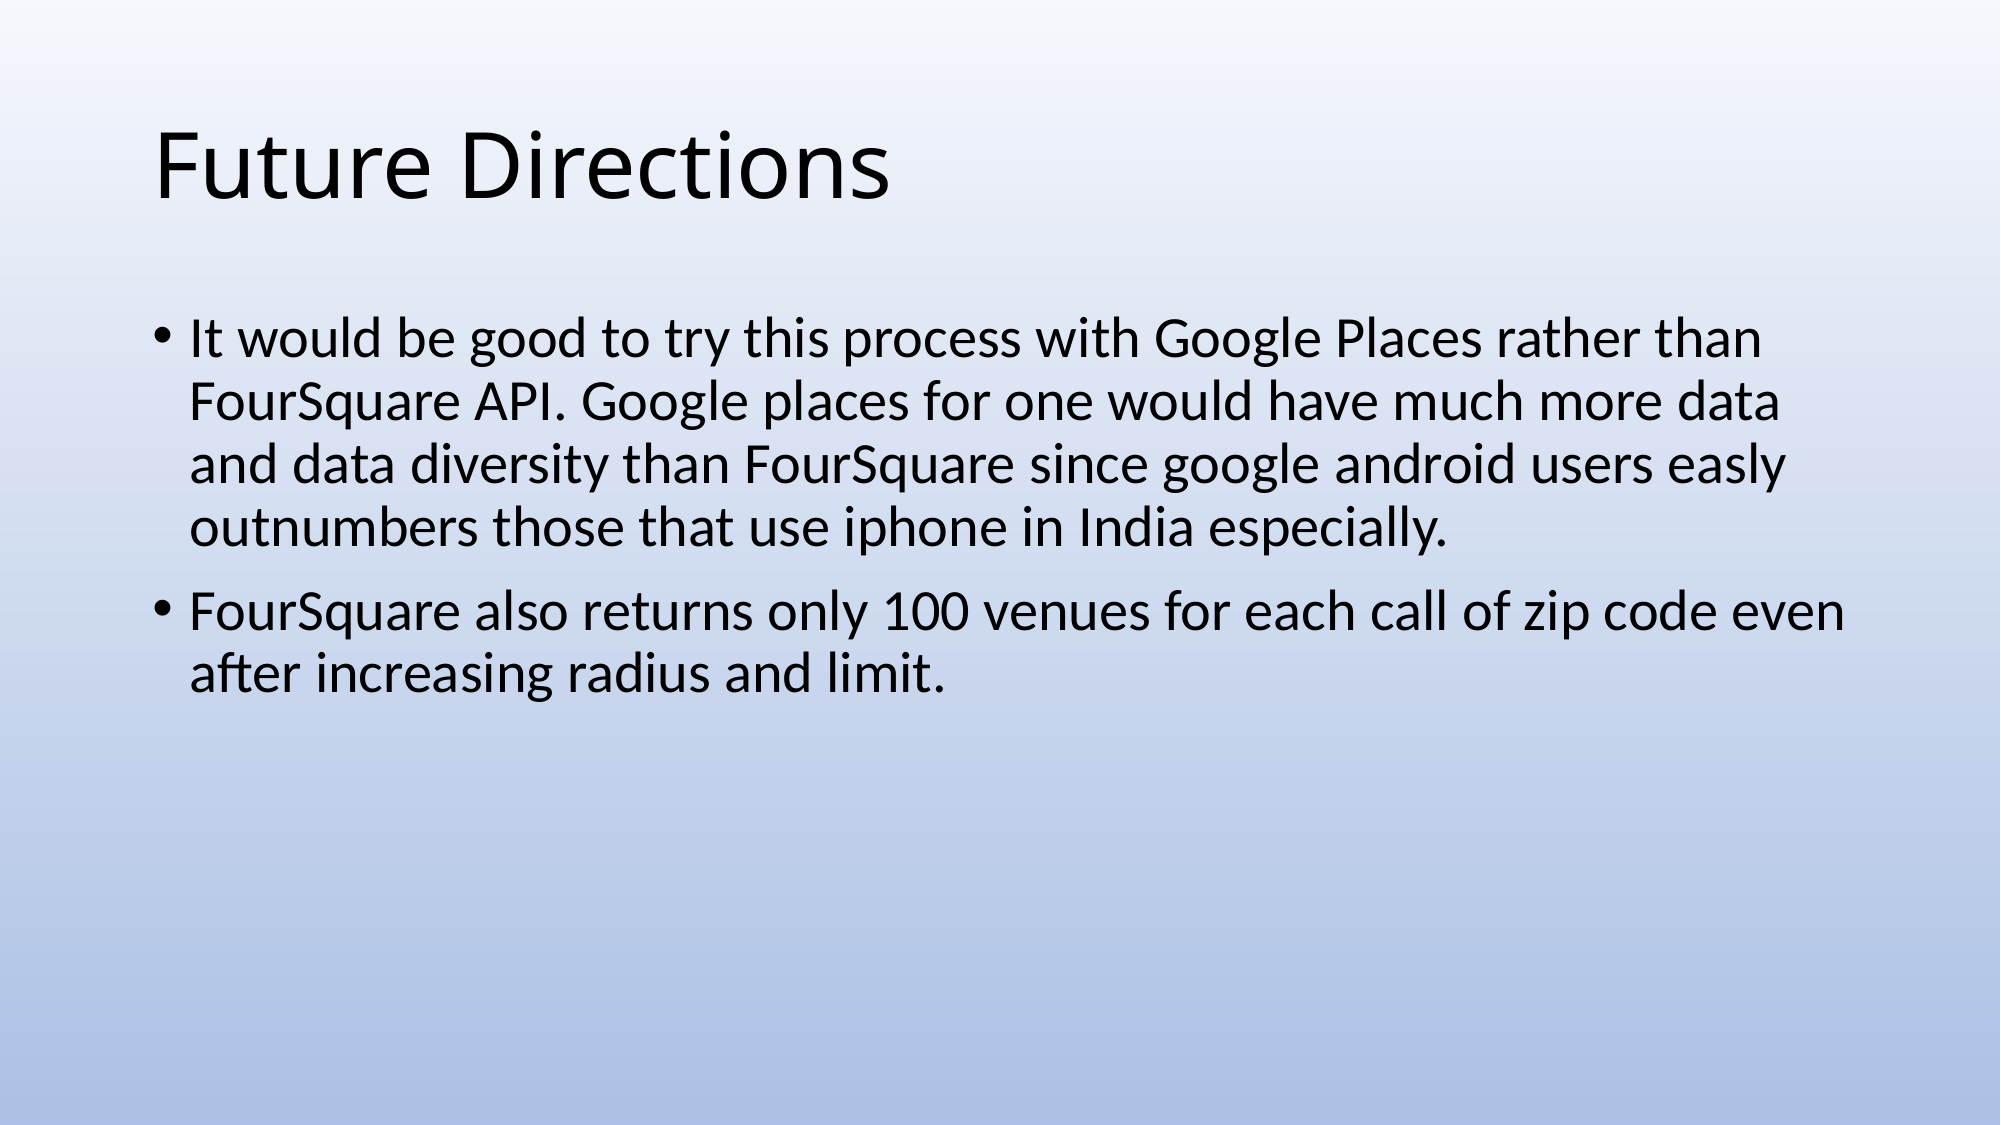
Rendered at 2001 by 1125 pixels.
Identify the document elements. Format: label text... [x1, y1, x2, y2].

title Future Directions [137, 59, 1863, 278]
list It would be good to try this process with Google Places rather than FourSquare API. Google places for one would have much more data and data diversity than FourSquare since google android users easly outnumbers those that use iphone in India especially. FourSquare also returns only 100 venues for each call of zip code even after increasing radius and limit. [137, 299, 1863, 1014]
